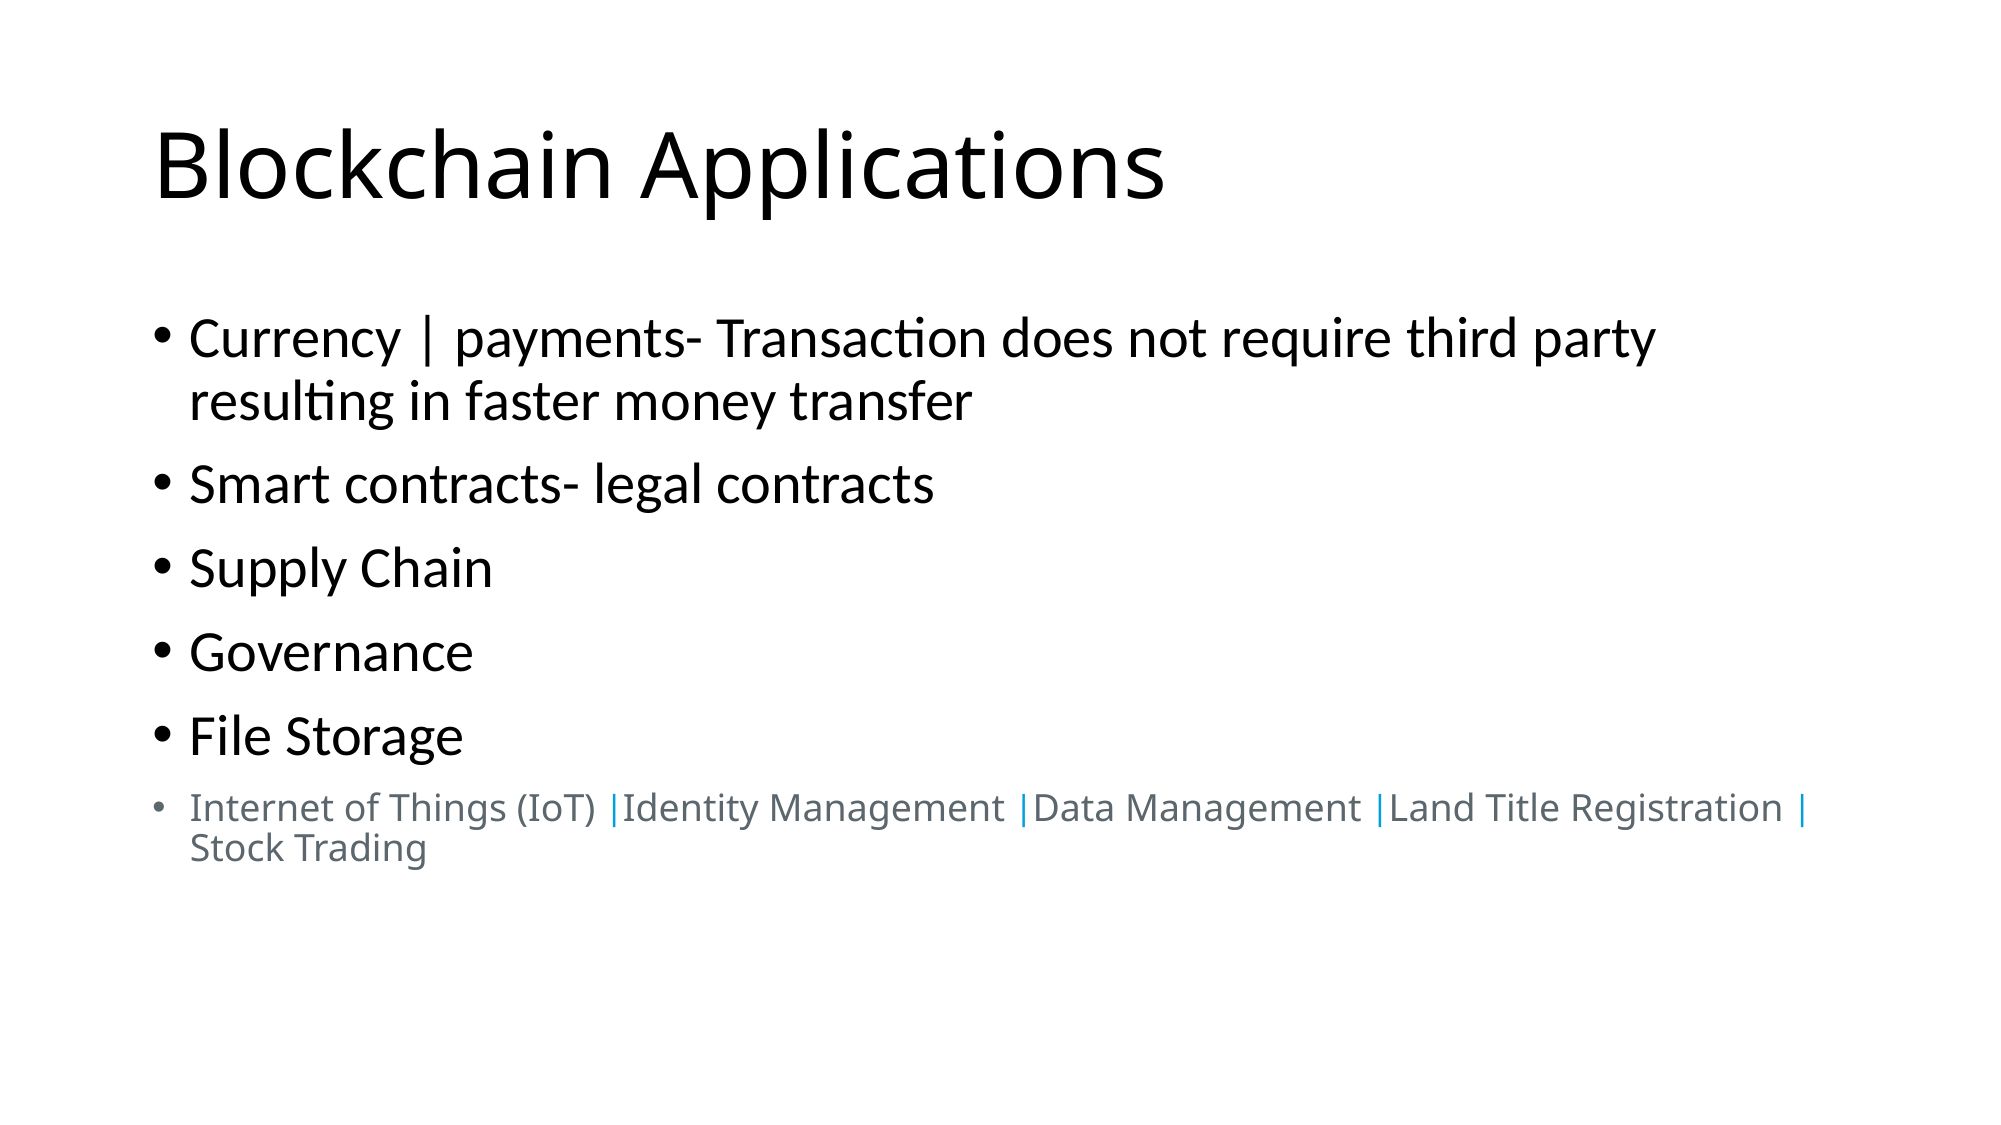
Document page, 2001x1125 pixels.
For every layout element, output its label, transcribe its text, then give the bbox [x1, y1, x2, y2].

list Currency | payments- Transaction does not require third party resulting in faster money transfer Smart contracts- legal contracts Supply Chain Governance File Storage Internet of Things (IoT) |Identity Management |Data Management |Land Title Registration |Stock Trading [137, 299, 1863, 1014]
title Blockchain Applications [137, 59, 1863, 278]
